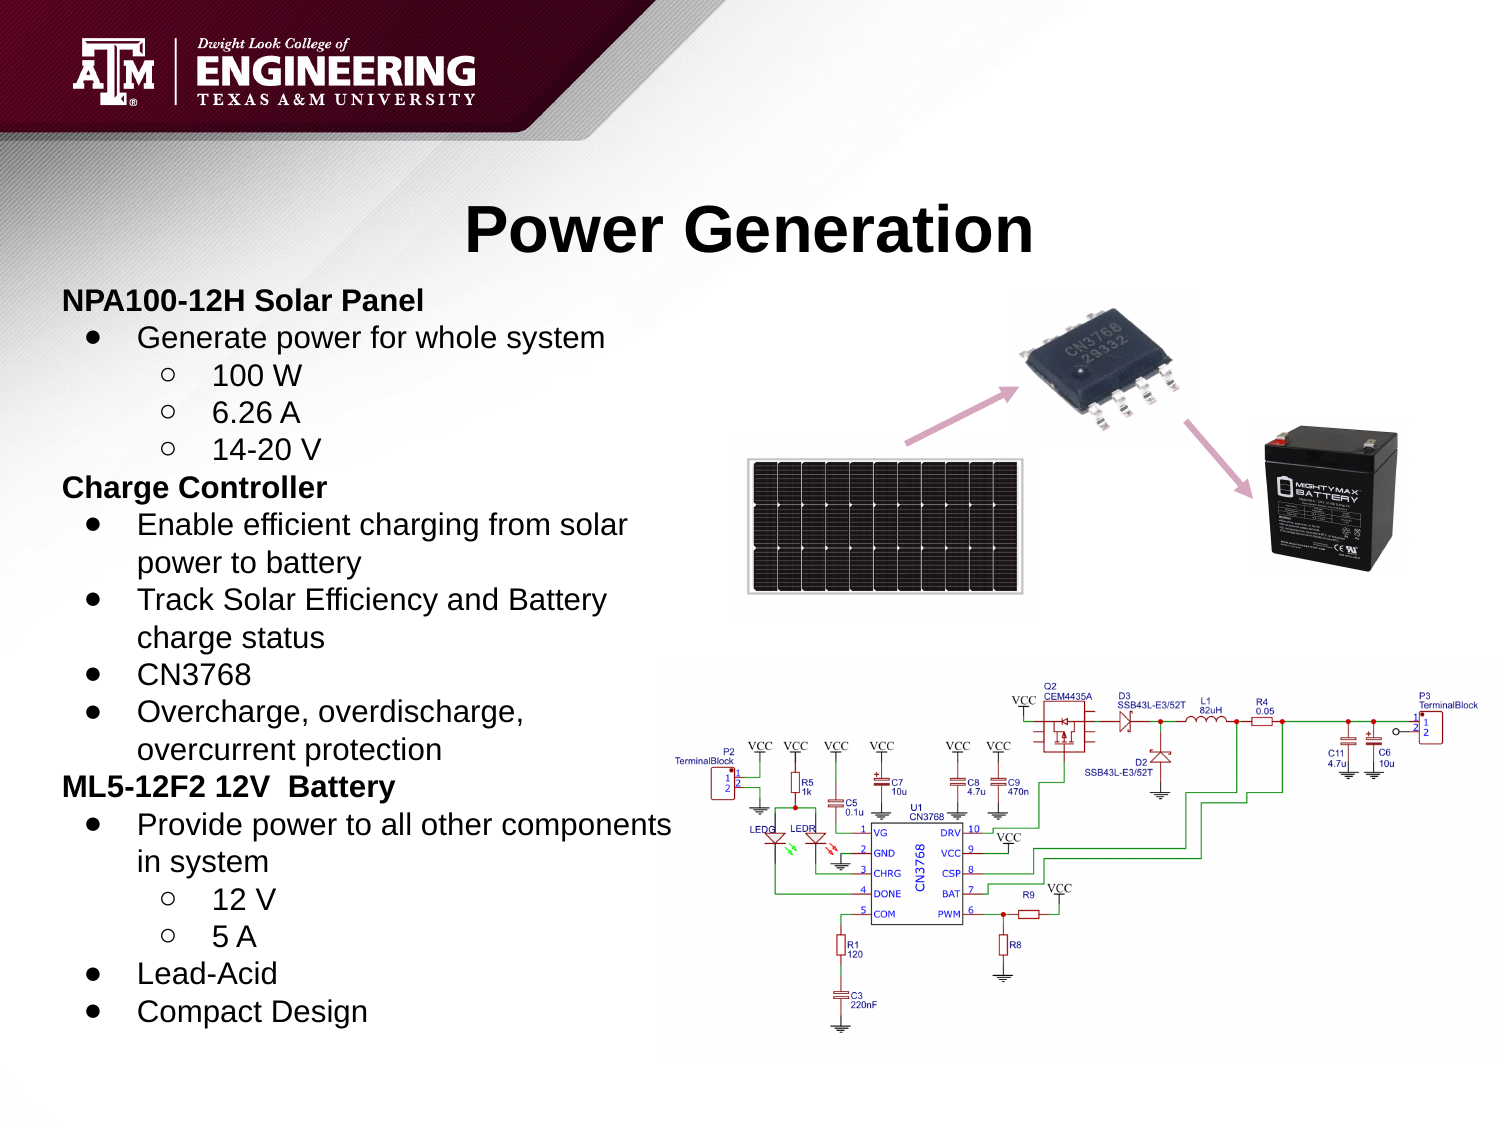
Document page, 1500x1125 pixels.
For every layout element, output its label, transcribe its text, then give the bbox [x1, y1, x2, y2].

title Power Generation [75, 159, 1425, 292]
picture [0, 0, 1500, 1125]
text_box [905, 386, 1020, 445]
text_box NPA100-12H Solar Panel Generate power for whole system 100 W 6.26 A 14-20 V Charge Controller Enable efficient charging from solar power to battery Track Solar Efficiency and Battery charge status CN3768 Overcharge, overdischarge, overcurrent protection ML5-12F2 12V Battery Provide power to all other components in system 12 V 5 A Lead-Acid Compact Design [46, 264, 695, 1125]
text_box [1185, 420, 1254, 500]
